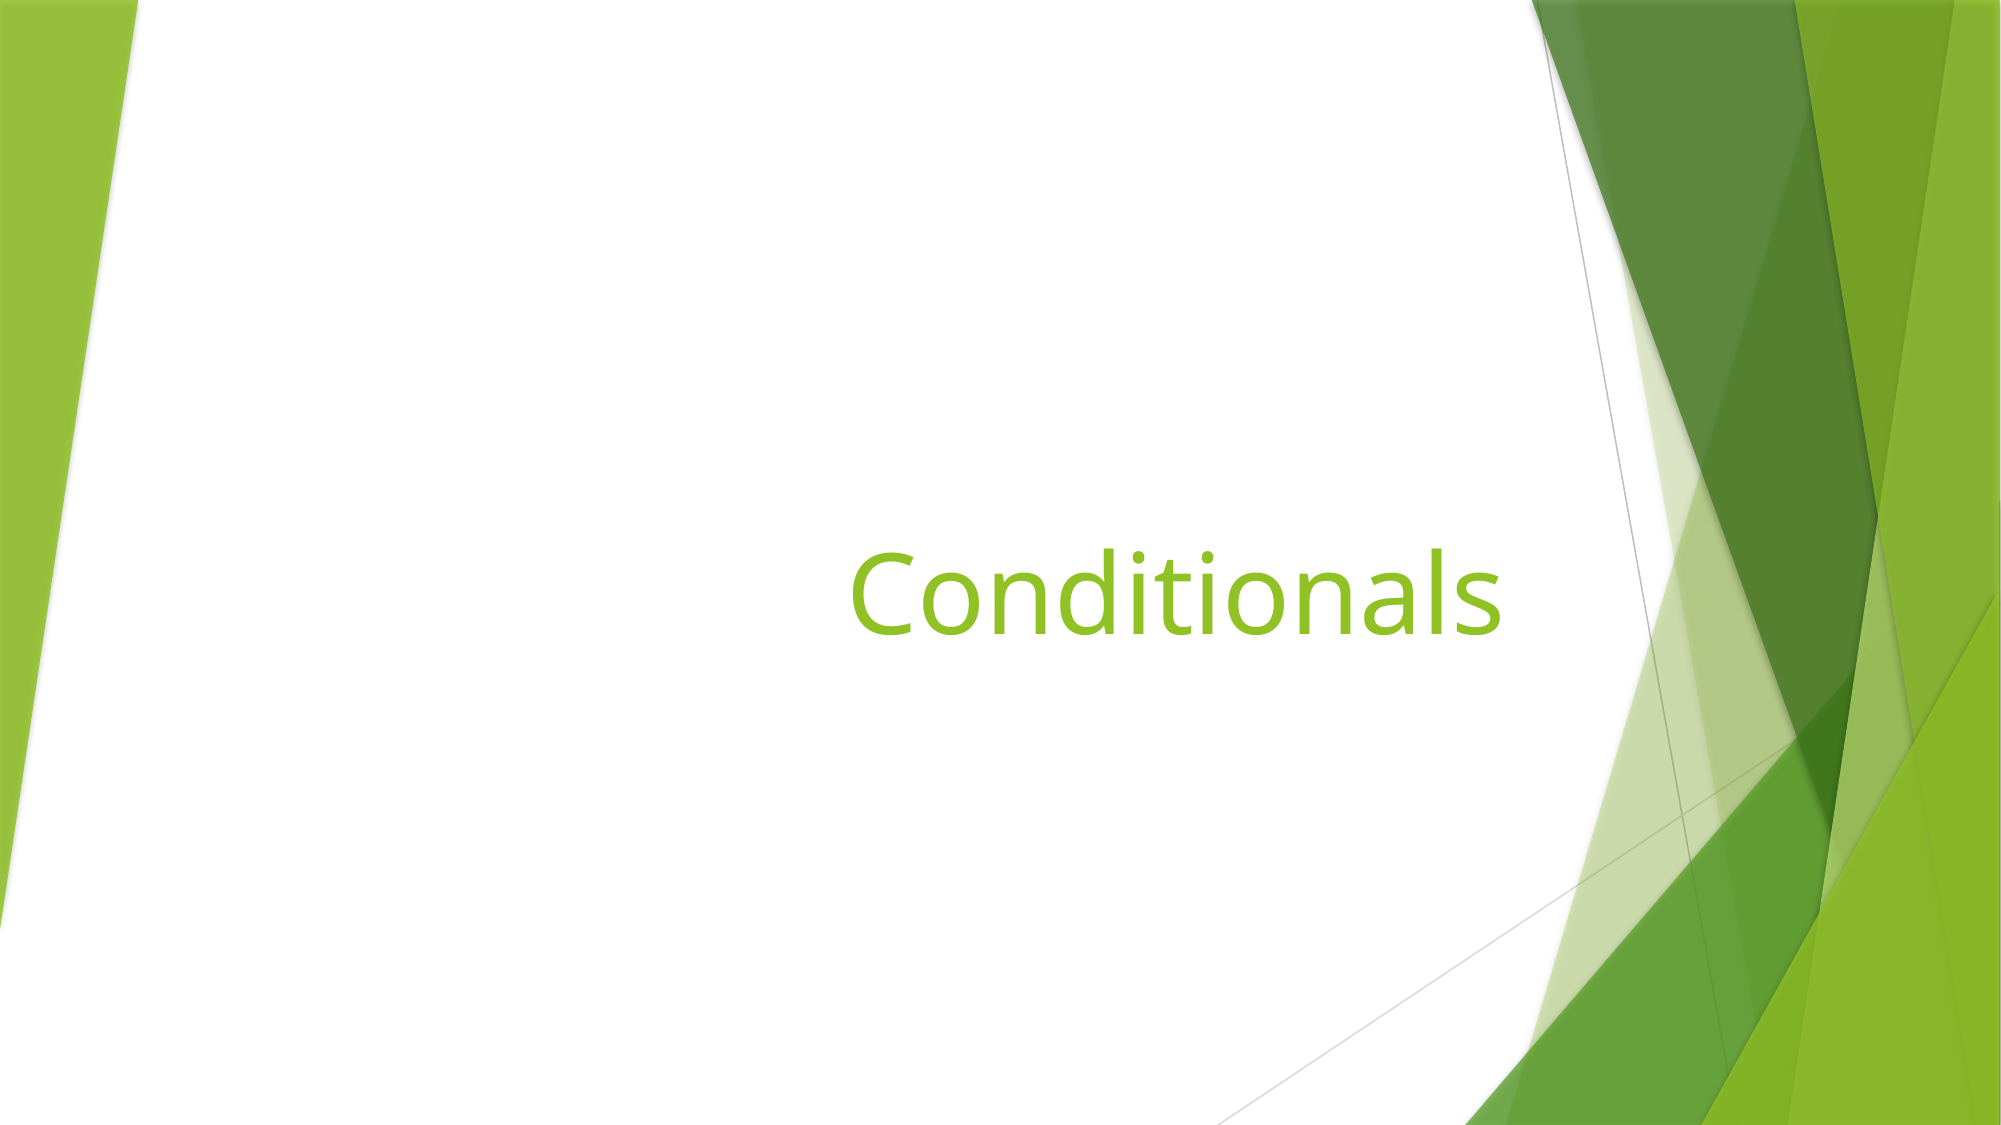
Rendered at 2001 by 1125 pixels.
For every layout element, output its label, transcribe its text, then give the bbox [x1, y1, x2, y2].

title Conditionals [247, 394, 1522, 665]
